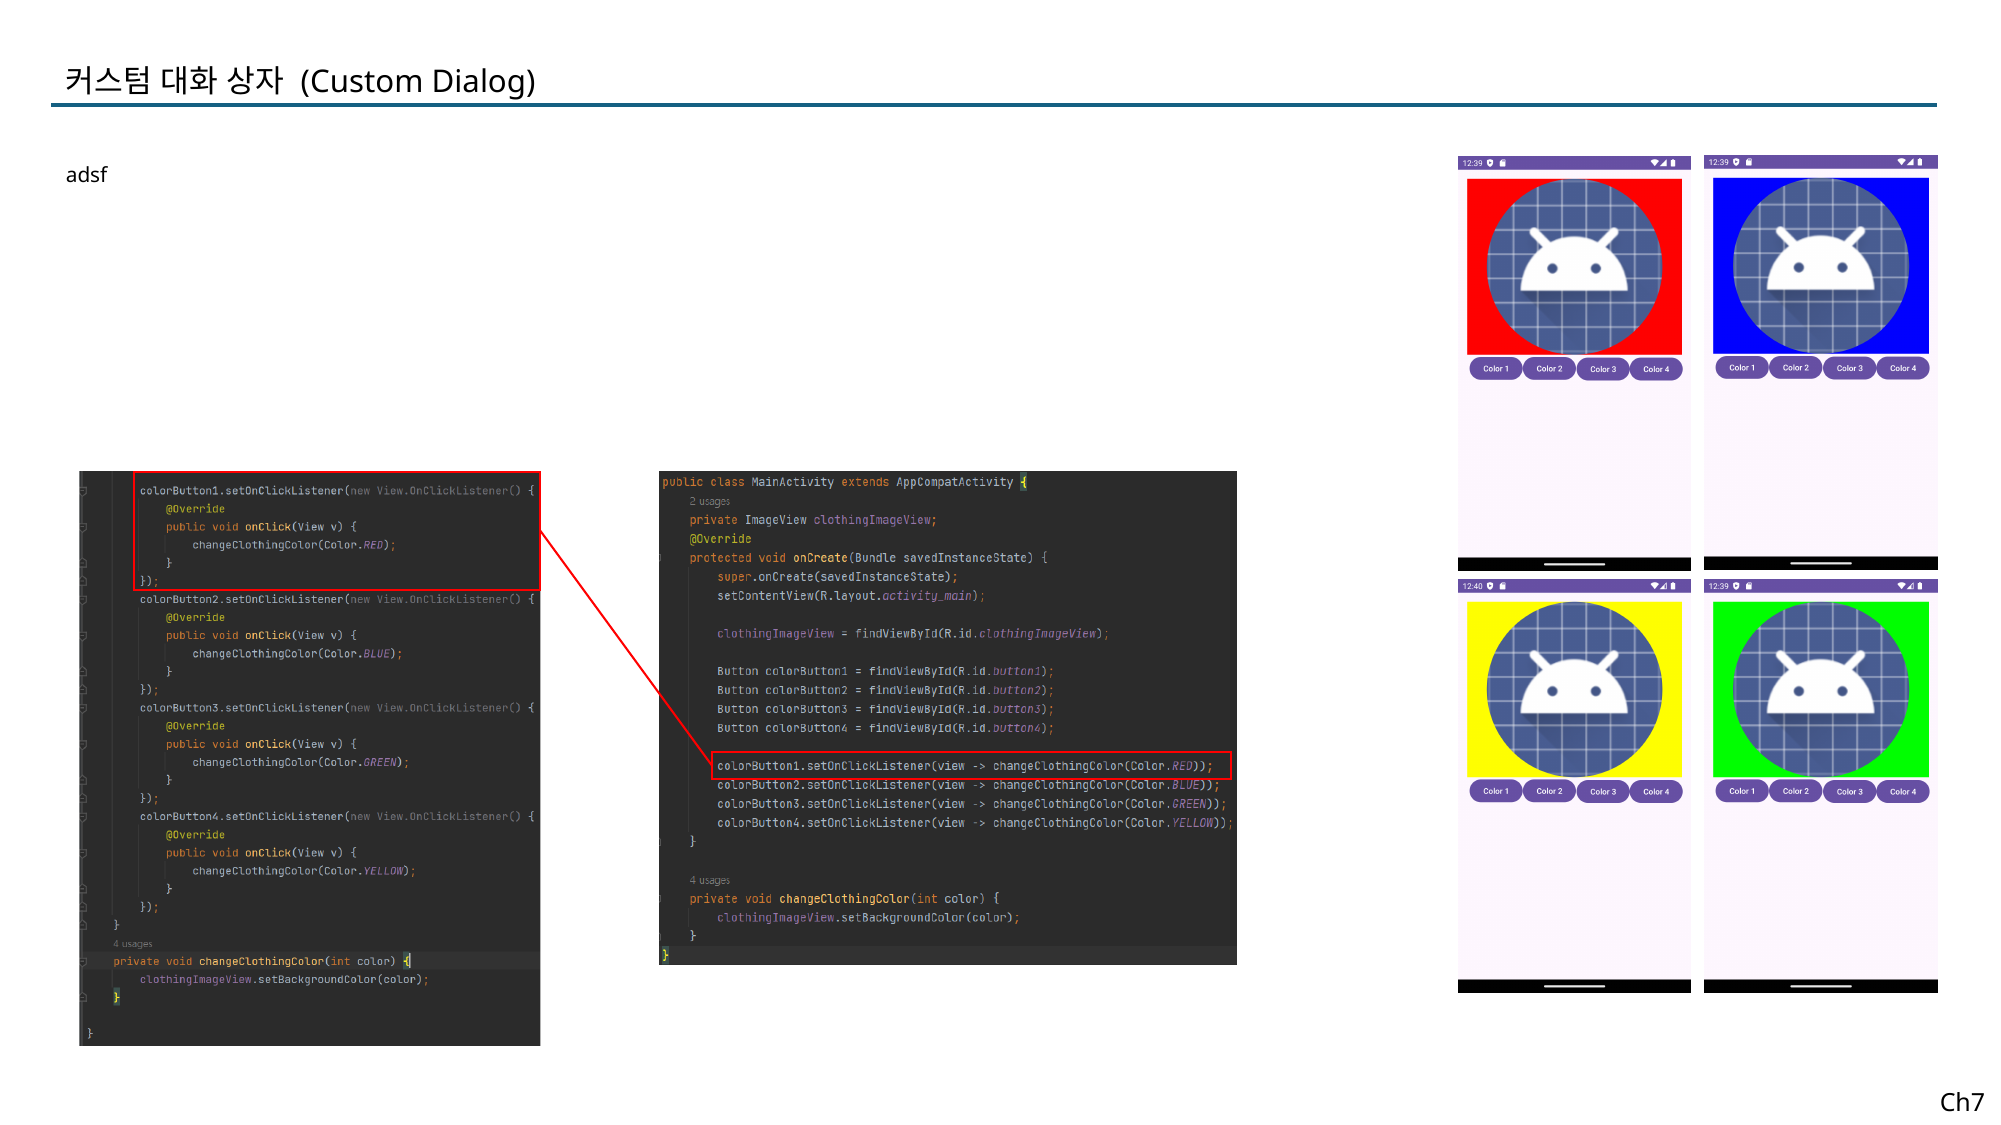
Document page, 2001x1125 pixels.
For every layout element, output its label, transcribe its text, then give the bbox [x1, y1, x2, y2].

picture [659, 471, 1237, 966]
text_box adsf [51, 142, 790, 195]
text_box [539, 530, 713, 766]
picture [78, 471, 541, 1046]
text_box Ch7 [1913, 1079, 2000, 1125]
picture [1704, 578, 1938, 994]
picture [1457, 578, 1692, 994]
picture [1704, 155, 1938, 570]
picture [1457, 156, 1692, 571]
text_box 커스텀 대화 상자 (Custom Dialog) [50, 34, 697, 104]
